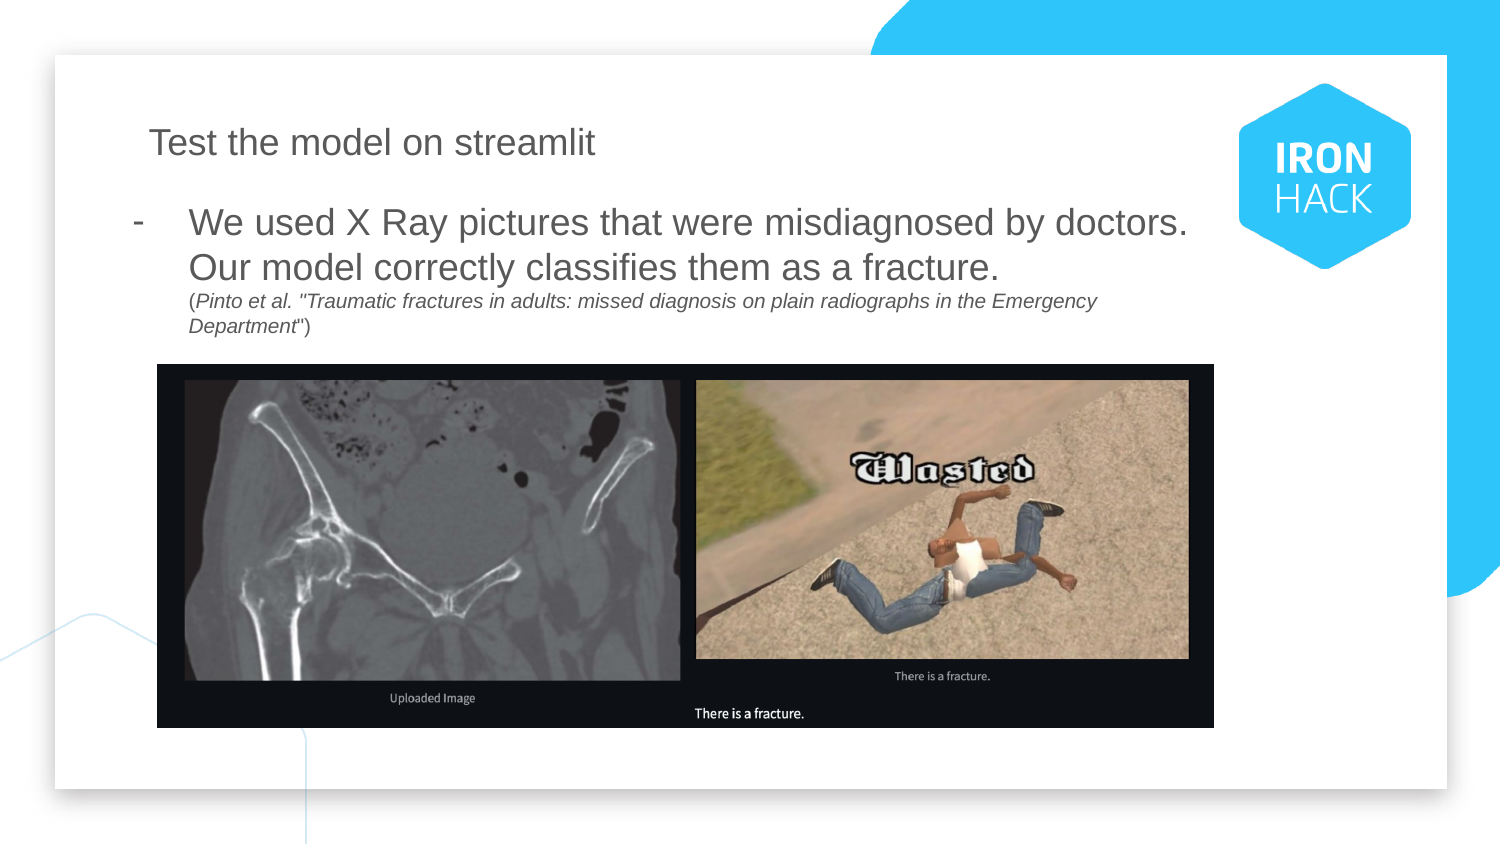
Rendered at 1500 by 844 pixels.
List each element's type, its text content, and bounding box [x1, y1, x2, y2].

text_box We used X Ray pictures that were misdiagnosed by doctors. Our model correctly classifies them as a fracture. (Pinto et al. "Traumatic fractures in adults: missed diagnosis on plain radiographs in the Emergency Department") [98, 183, 1224, 395]
picture [0, 0, 1500, 844]
text_box Test the model on streamlit [133, 102, 966, 183]
